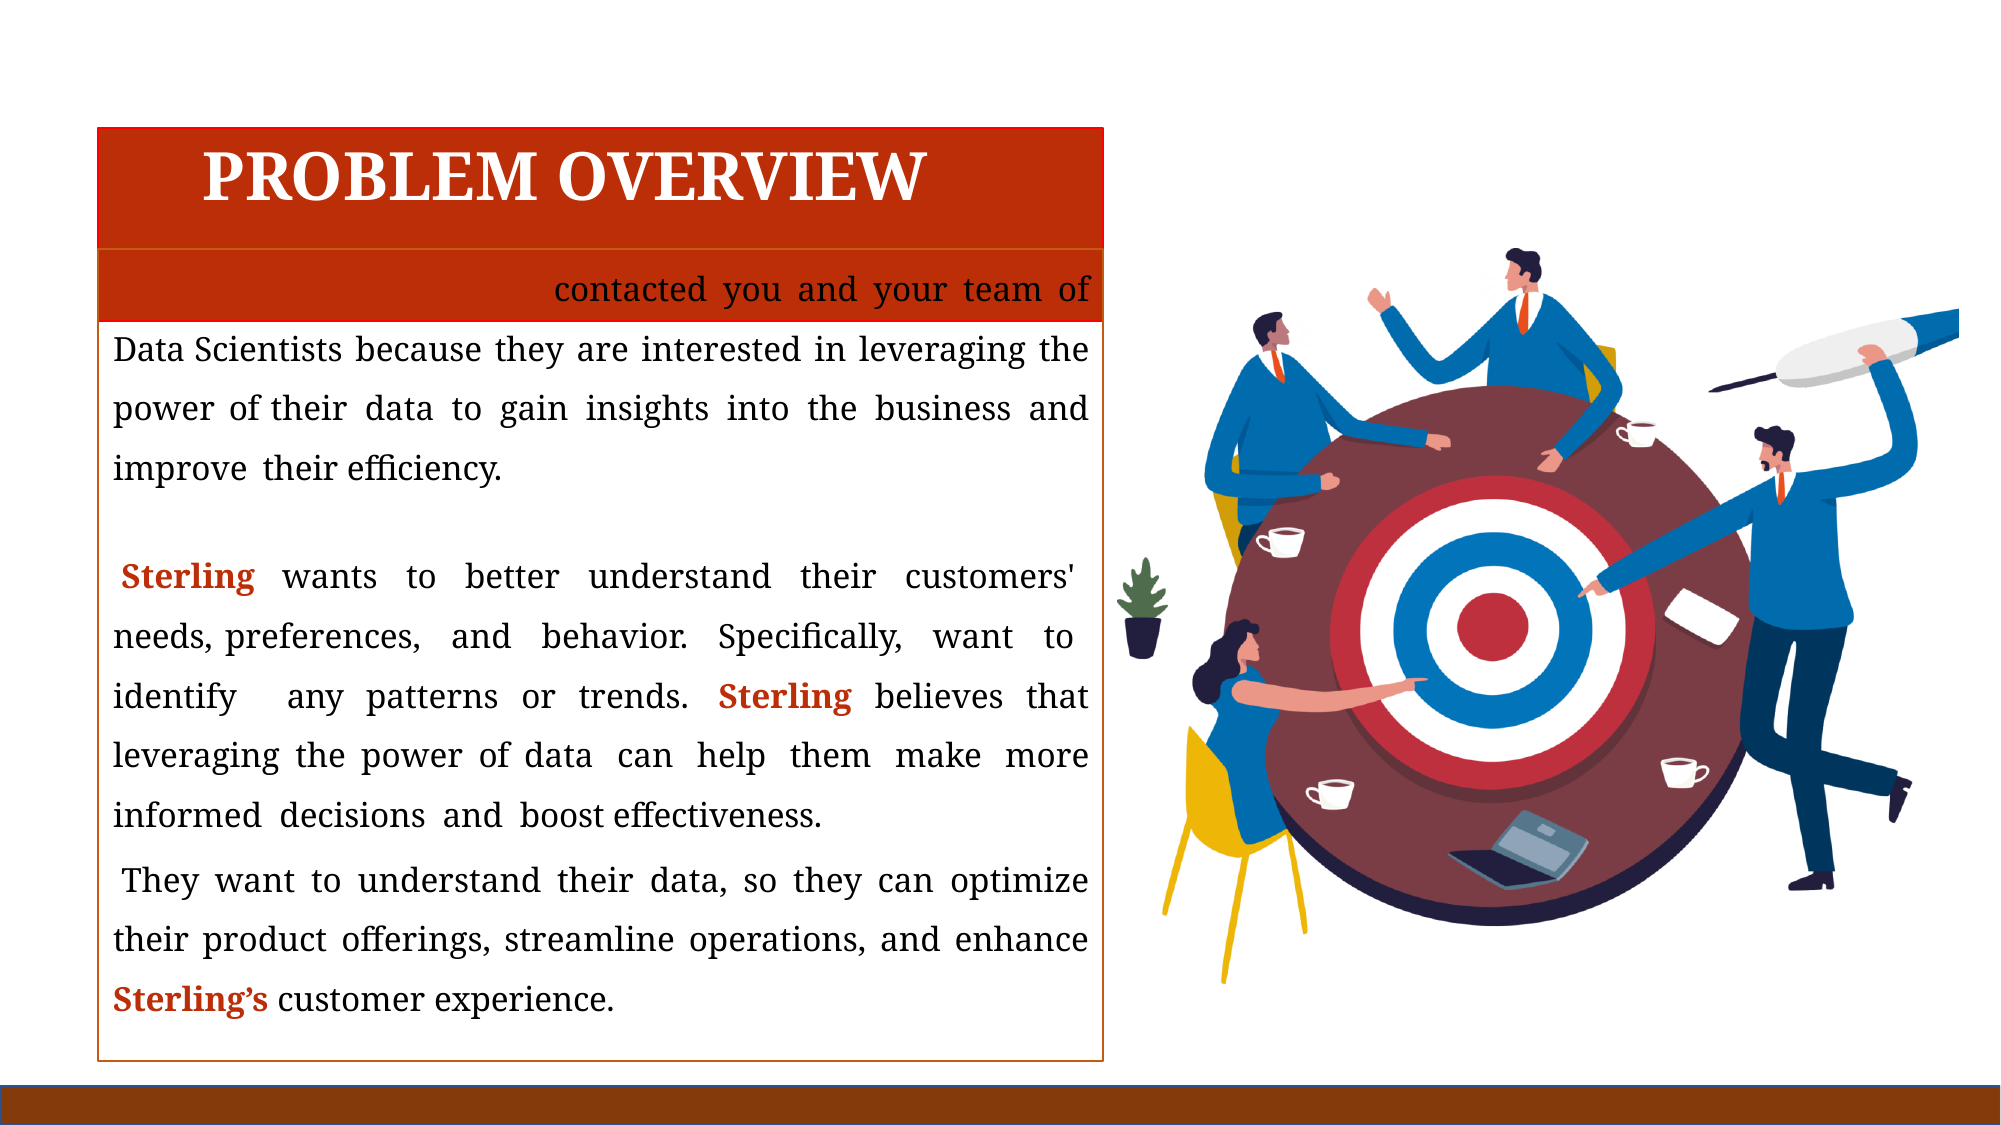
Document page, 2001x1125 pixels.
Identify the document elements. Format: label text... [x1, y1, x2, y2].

list The Director of Sterling contacted you and your team of Data Scientists because they are interested in leveraging the power of their data to gain insights into the business and improve their efficiency. Sterling wants to better understand their customers' needs, preferences, and behavior. Specifically, want to identify any patterns or trends. Sterling believes that leveraging the power of data can help them make more informed decisions and boost effectiveness. They want to understand their data, so they can optimize their product offerings, streamline operations, and enhance Sterling’s customer experience. [111, 245, 1091, 1019]
picture [1116, 248, 1959, 984]
text_box [97, 248, 1103, 1061]
title PROBLEM OVERVIEW [97, 127, 1103, 248]
